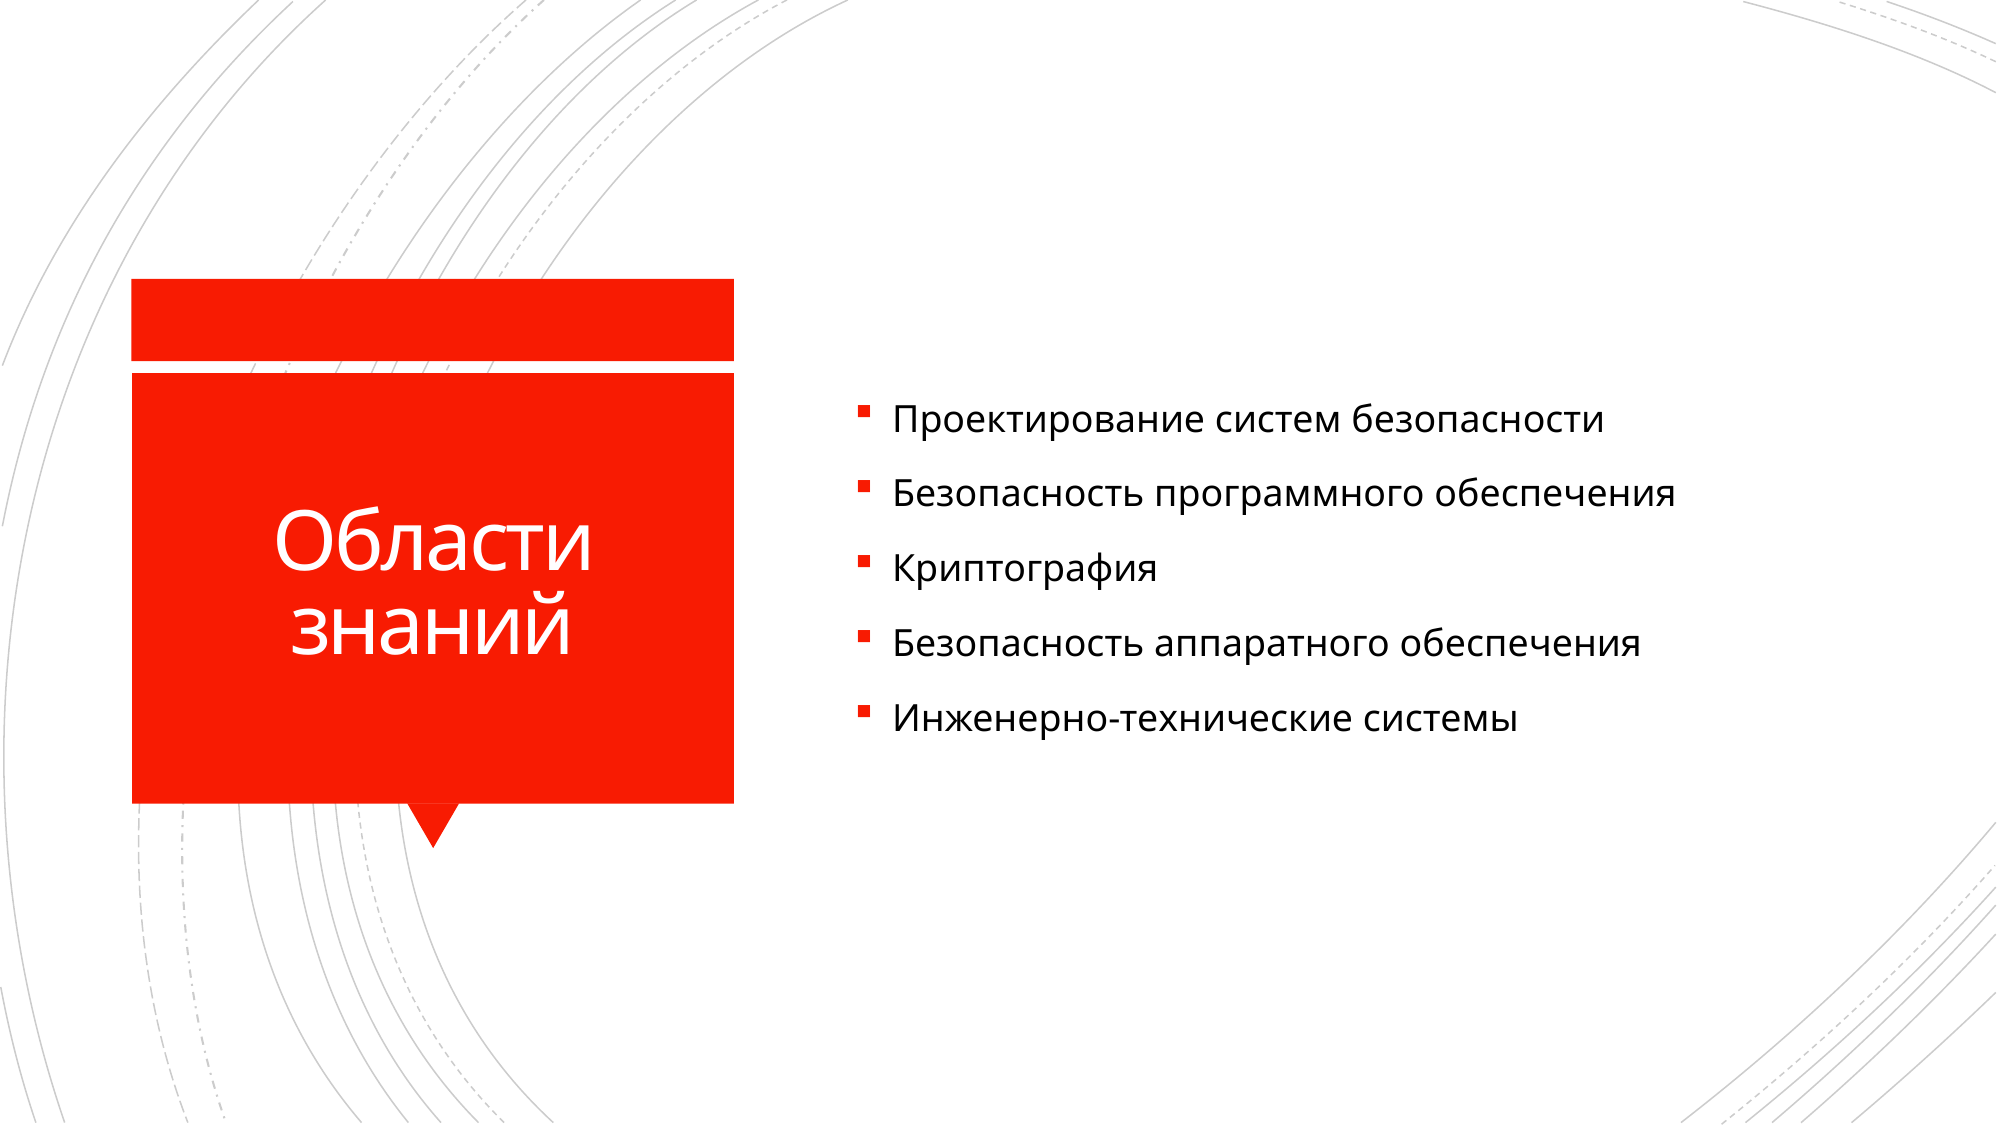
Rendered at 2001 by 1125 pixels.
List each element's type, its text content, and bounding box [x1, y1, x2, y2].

list Проектирование систем безопасности Безопасность программного обеспечения Криптография Безопасность аппаратного обеспечения Инженерно-технические системы [839, 131, 1871, 993]
title Области знаний [145, 385, 720, 789]
